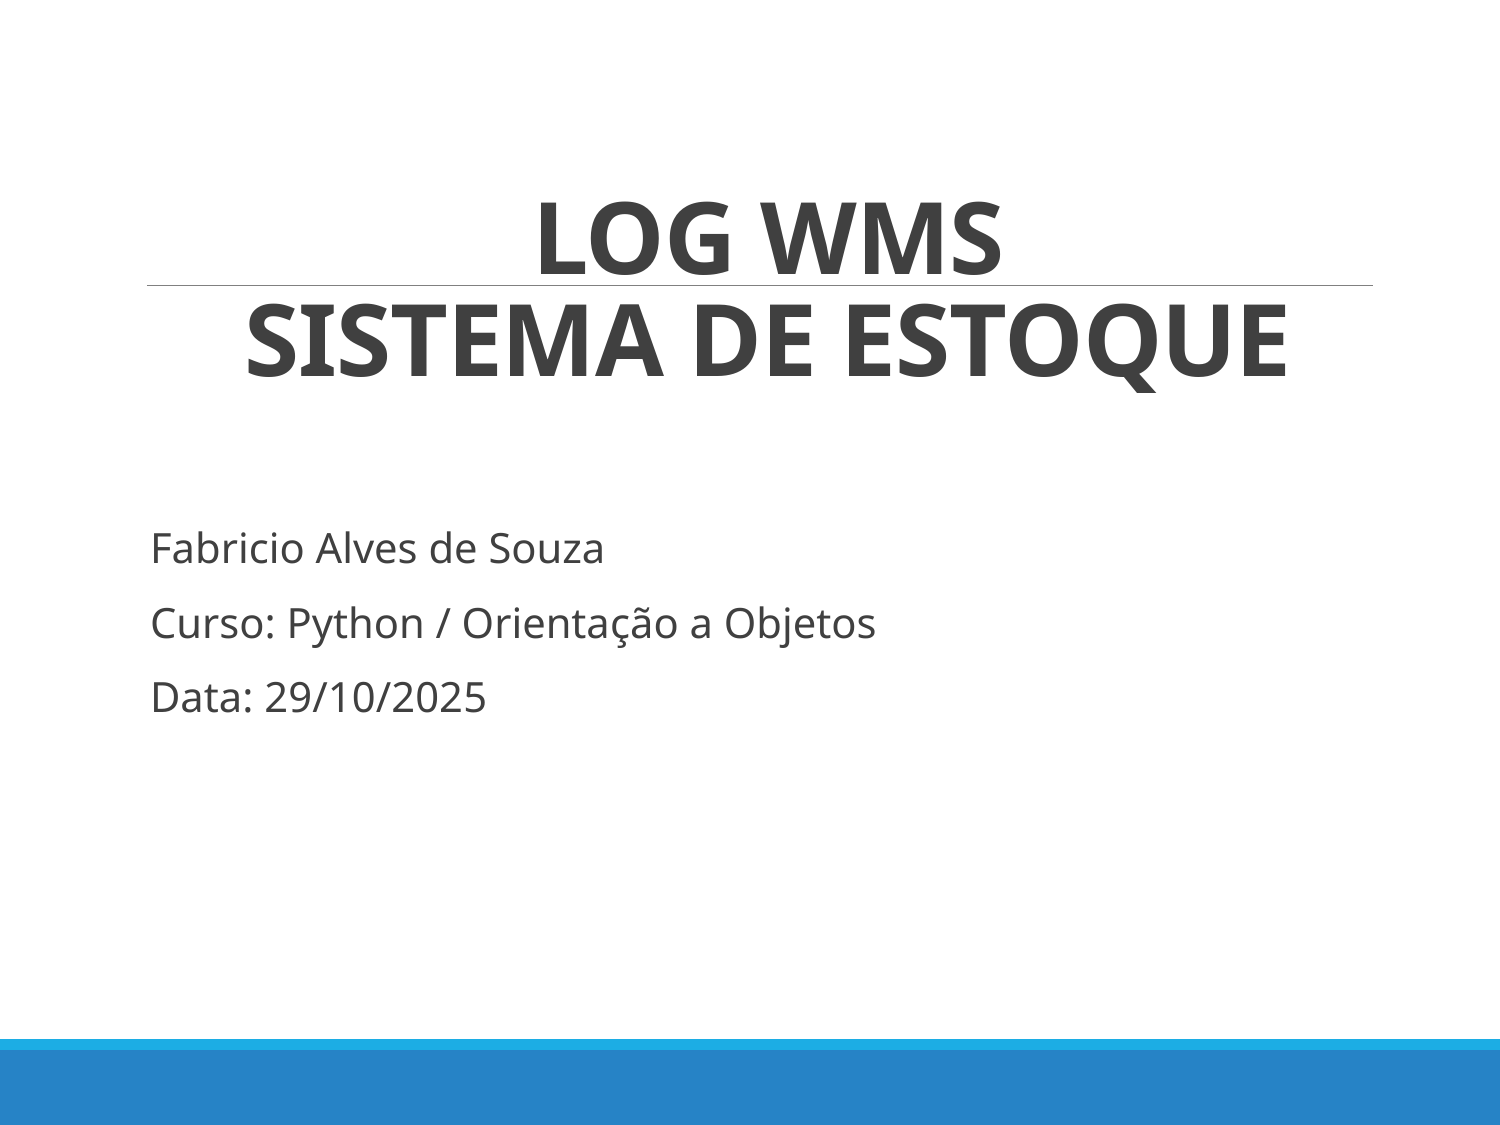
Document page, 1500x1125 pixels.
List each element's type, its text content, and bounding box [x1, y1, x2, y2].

title LOG WMS SISTEMA DE ESTOQUE [149, 166, 1388, 404]
list Fabricio Alves de Souza Curso: Python / Orientação a Objetos Data: 29/10/2025 [135, 520, 1373, 781]
